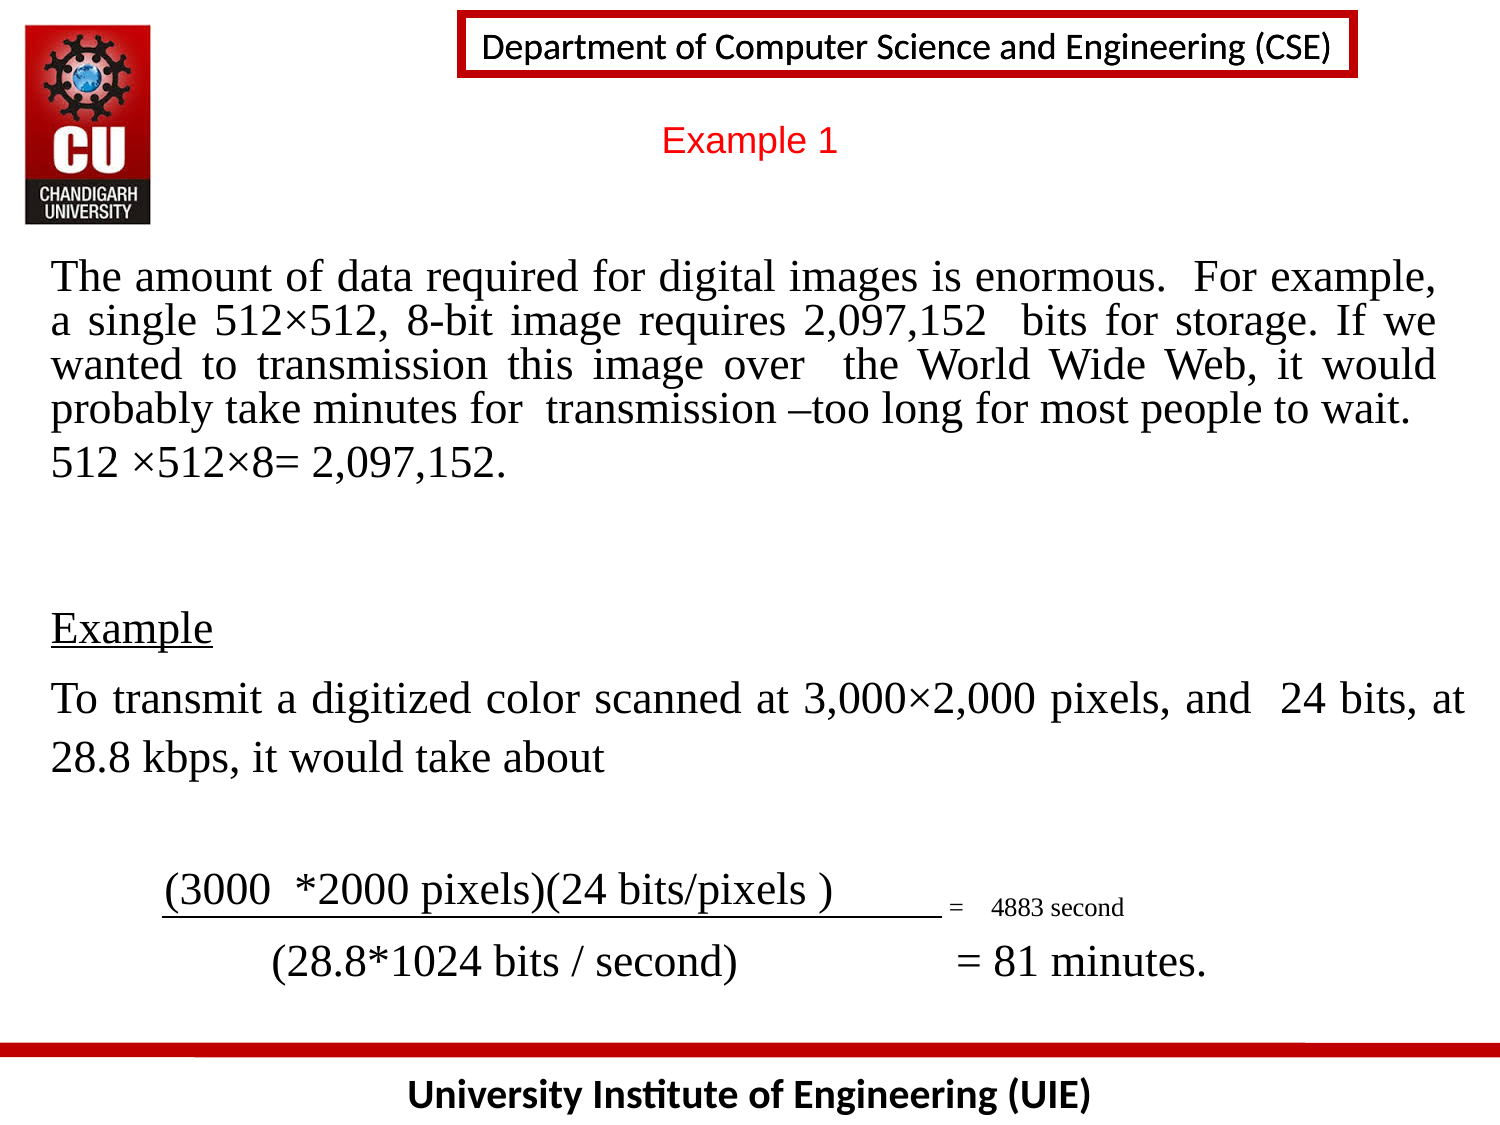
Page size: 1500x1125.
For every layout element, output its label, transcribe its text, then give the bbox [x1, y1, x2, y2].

title Example 1 [75, 45, 1425, 233]
text_box The amount of data required for digital images is enormous. For example, a single 512×512, 8-bit image requires 2,097,152 bits for storage. If we wanted to transmission this image over the World Wide Web, it would probably take minutes for transmission –too long for most people to wait. 512 ×512×8= 2,097,152. Example To transmit a digitized color scanned at 3,000×2,000 pixels, and 24 bits, at 28.8 kbps, it would take about (3000 *2000 pixels)(24 bits/pixels ) = 4883 second (28.8*1024 bits / second) = 81 minutes. [42, 254, 1474, 986]
picture [24, 24, 151, 225]
